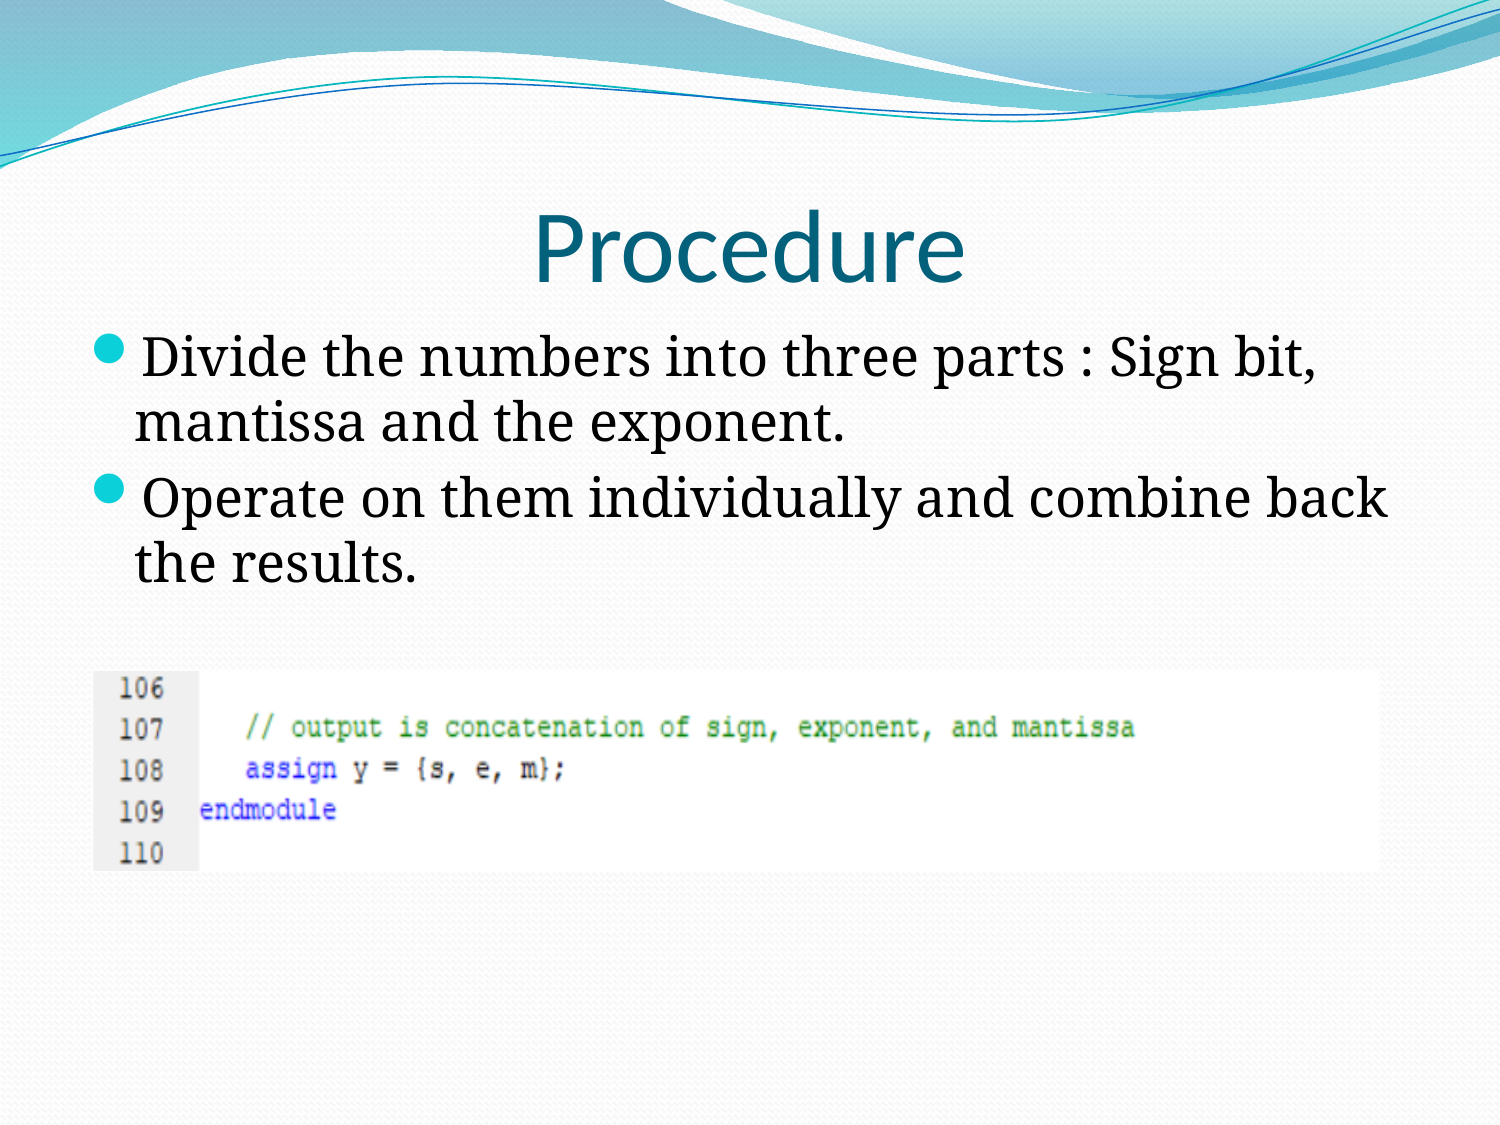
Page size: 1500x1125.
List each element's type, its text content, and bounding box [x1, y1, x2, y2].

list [91, 671, 1379, 872]
title Procedure [75, 115, 1425, 303]
list Divide the numbers into three parts : Sign bit, mantissa and the exponent. Operate on them individually and combine back the results. [75, 314, 1461, 1043]
